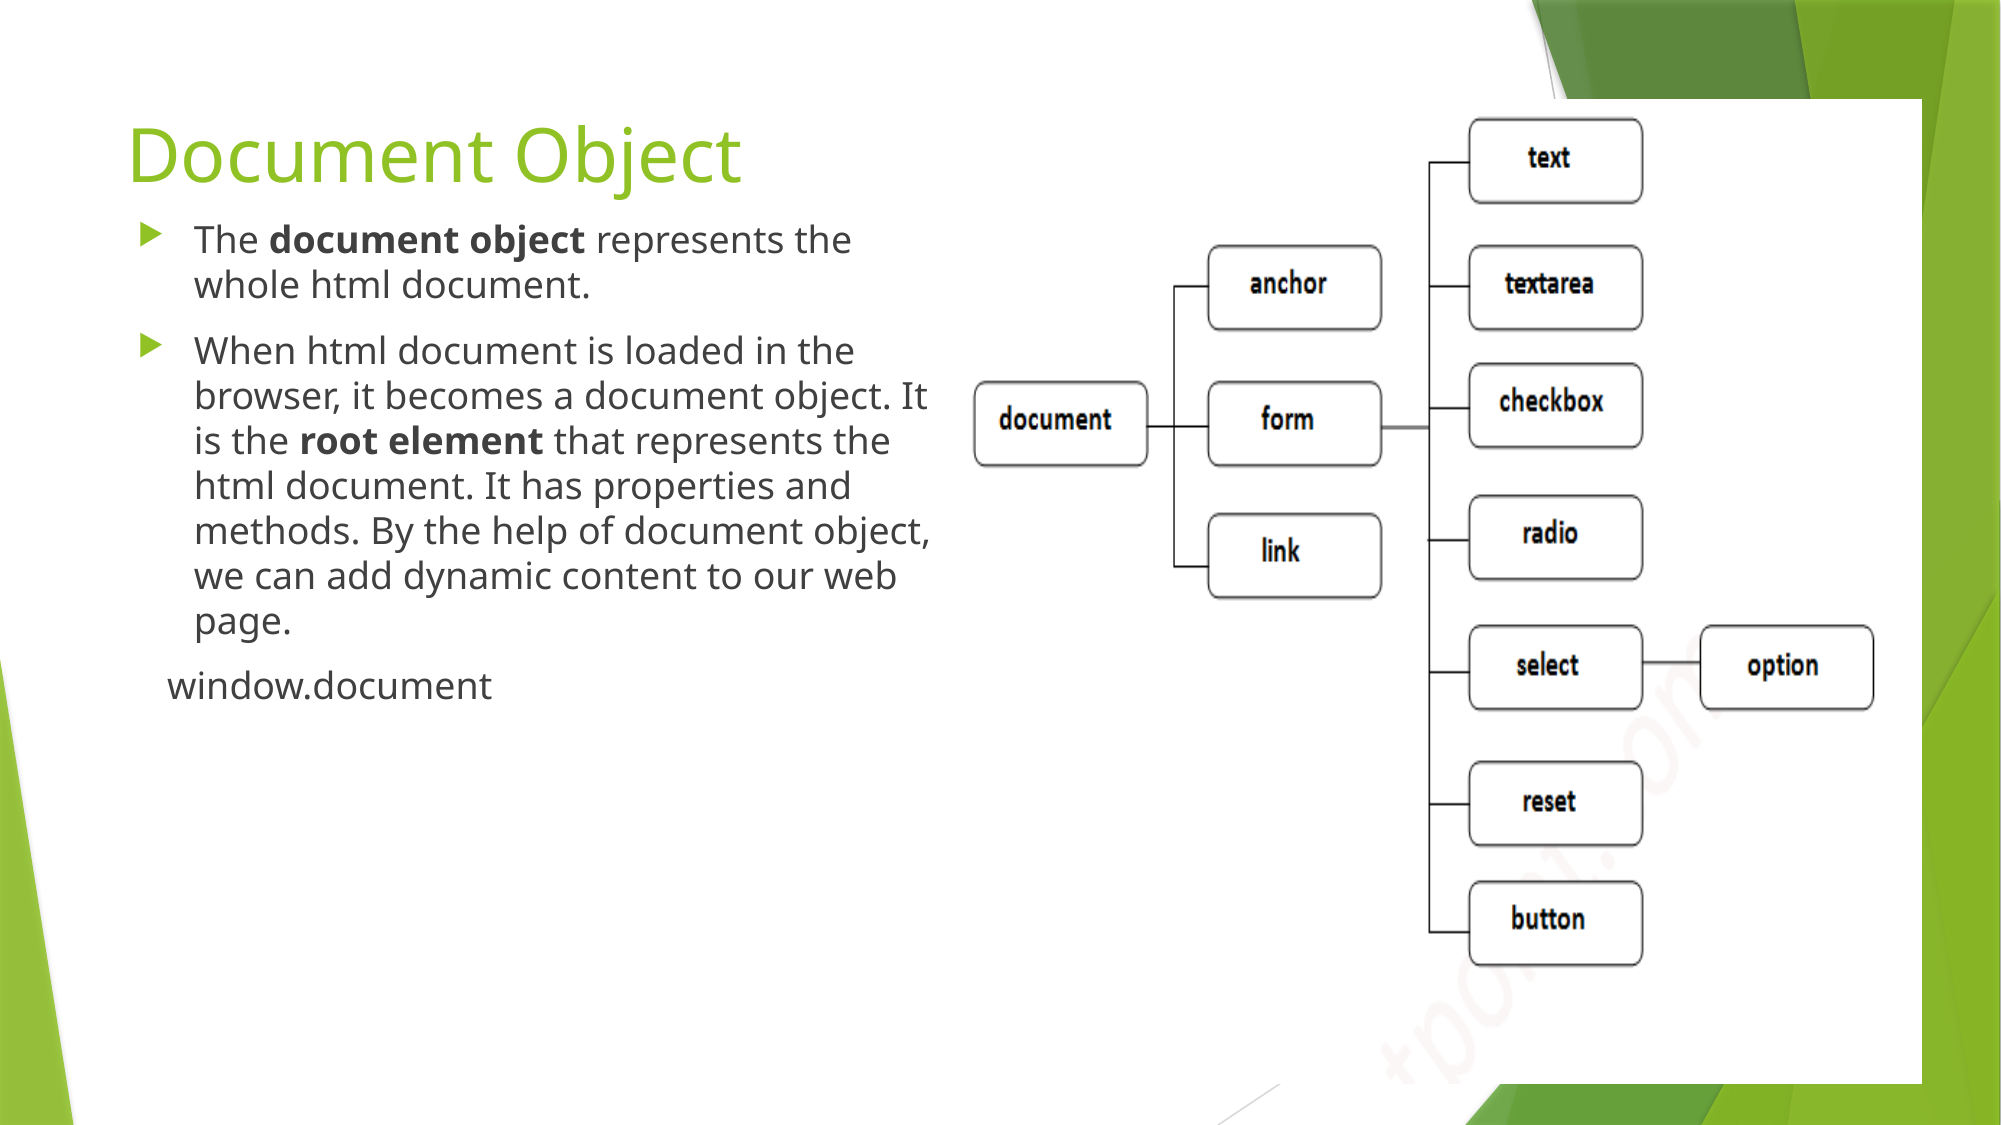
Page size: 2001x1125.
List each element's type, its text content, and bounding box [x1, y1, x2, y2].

title Document Object [111, 99, 961, 317]
picture [962, 99, 1923, 1084]
list The document object represents the whole html document. When html document is loaded in the browser, it becomes a document object. It is the root element that represents the html document. It has properties and methods. By the help of document object, we can add dynamic content to our web page. window.document [122, 208, 957, 1012]
